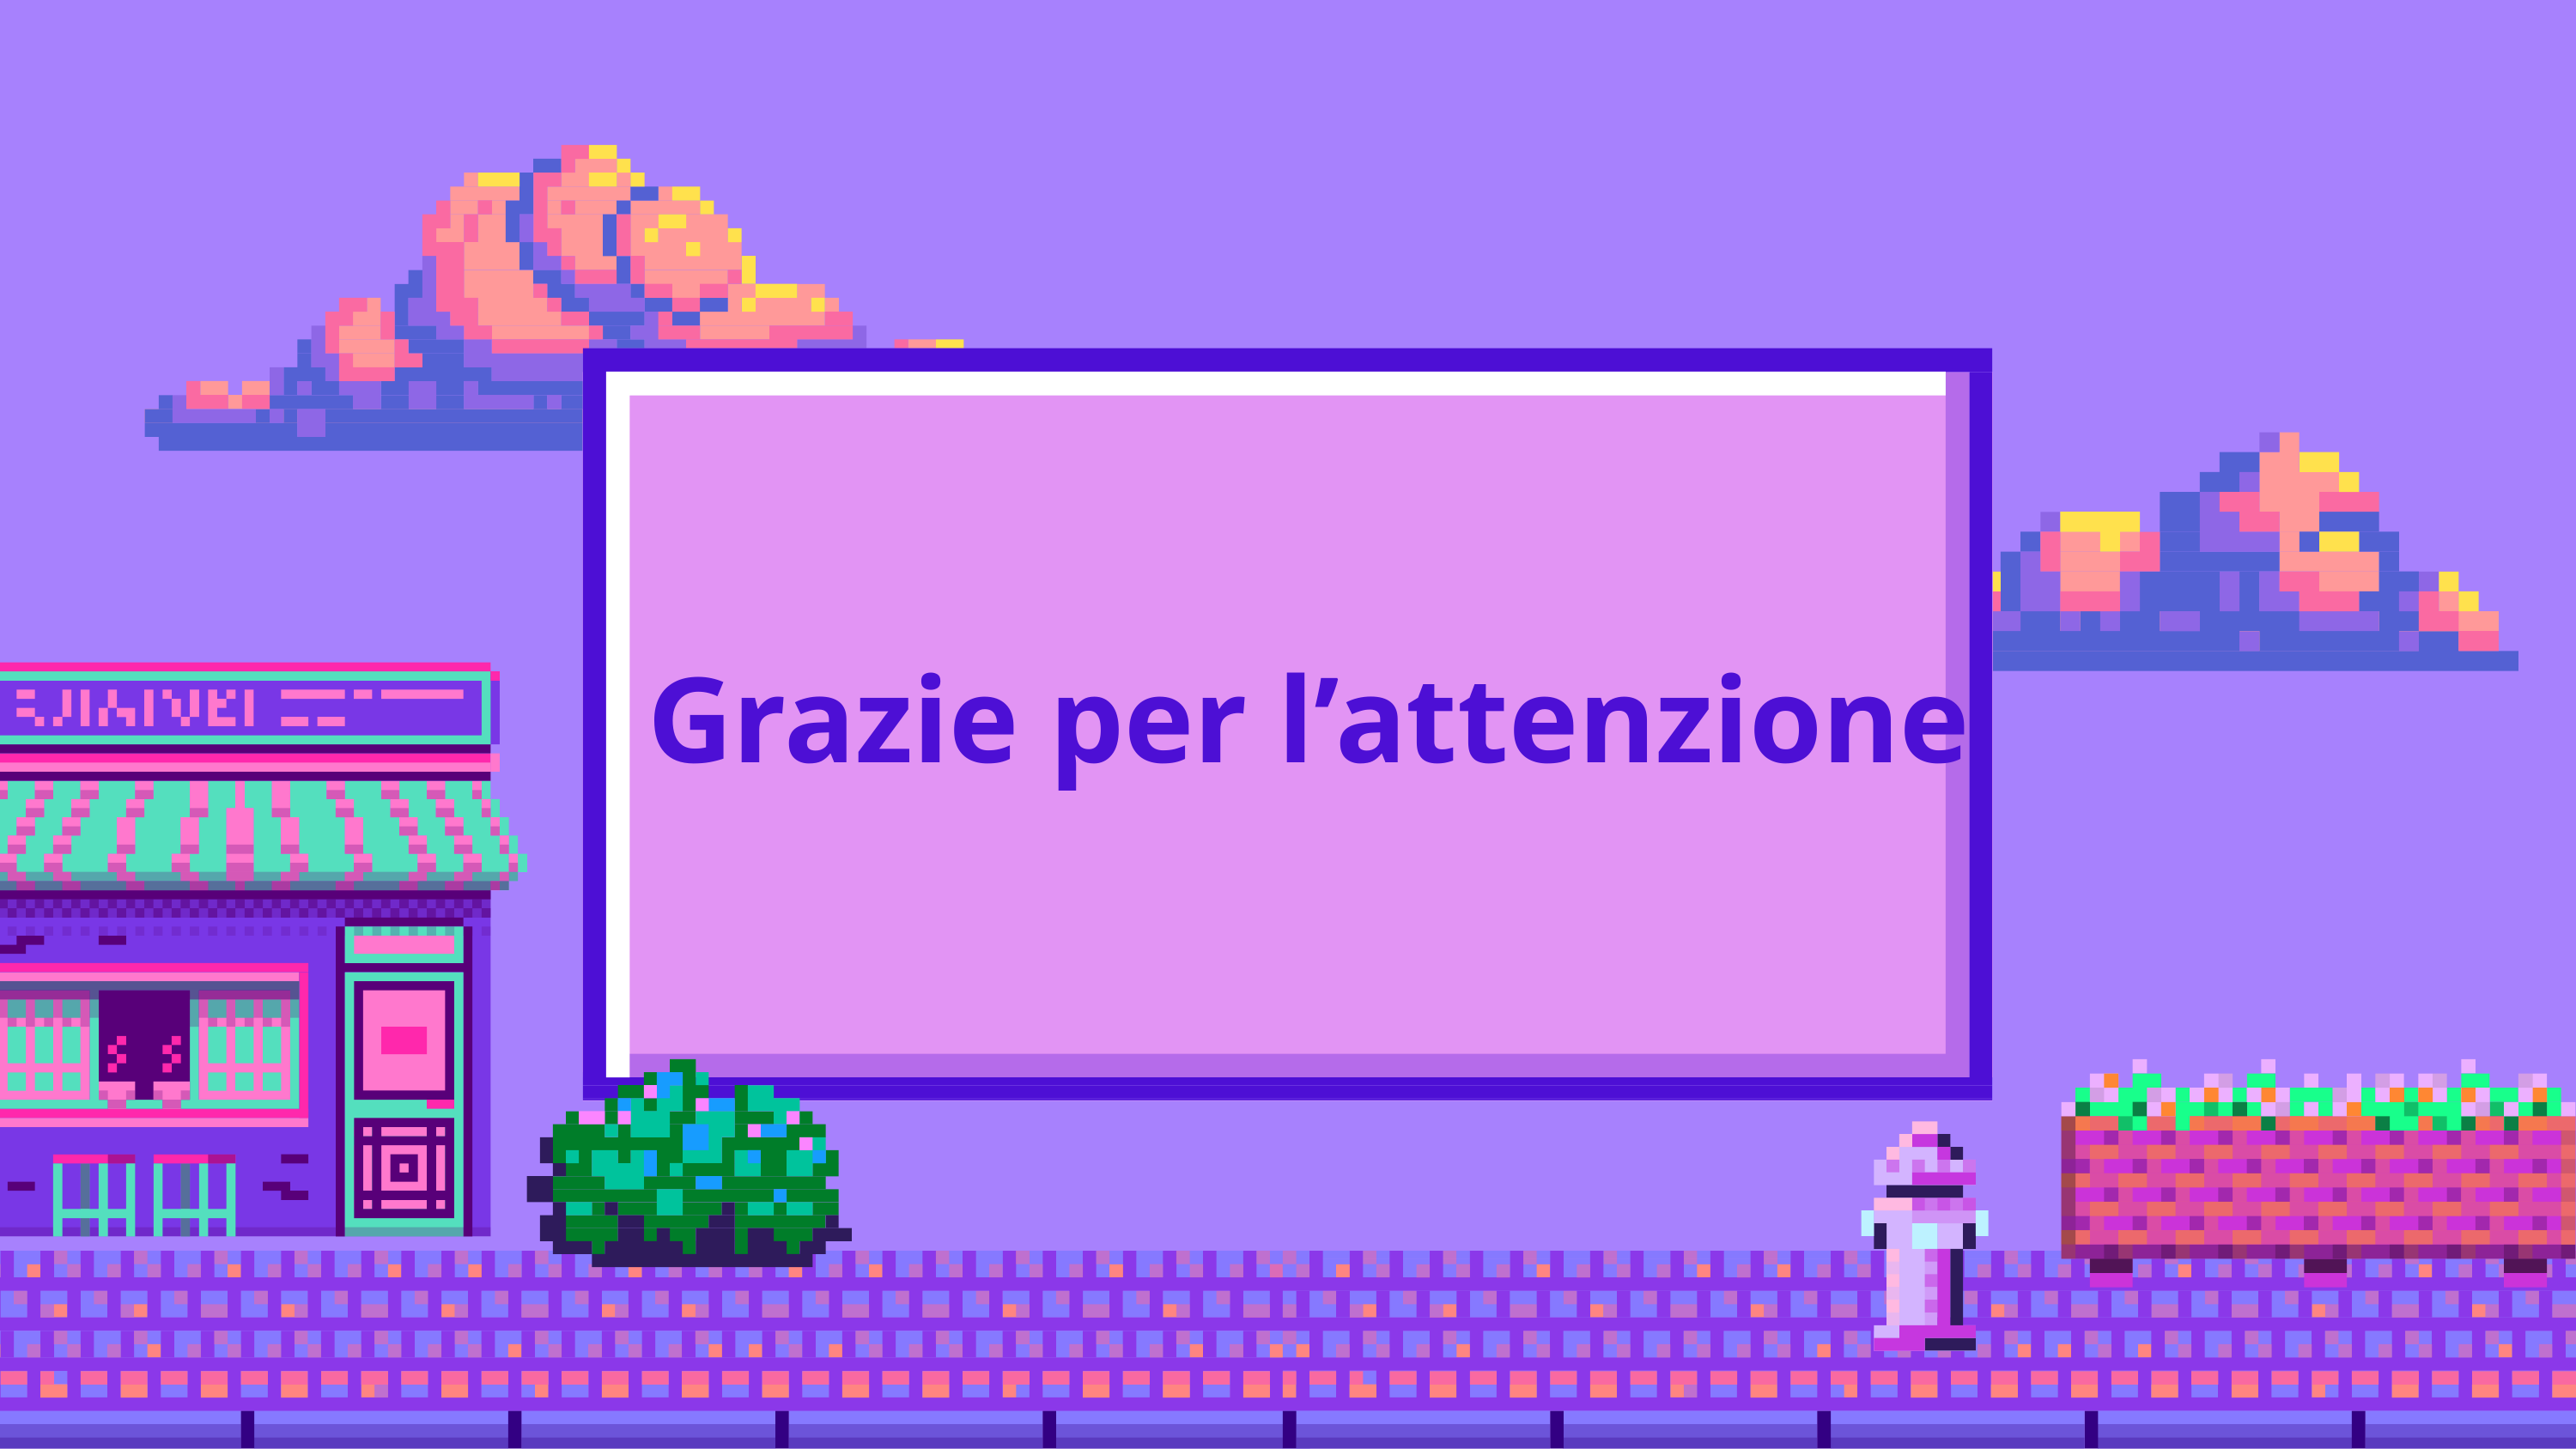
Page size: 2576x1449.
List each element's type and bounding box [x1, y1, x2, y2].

text_box [0, 0, 2576, 1449]
